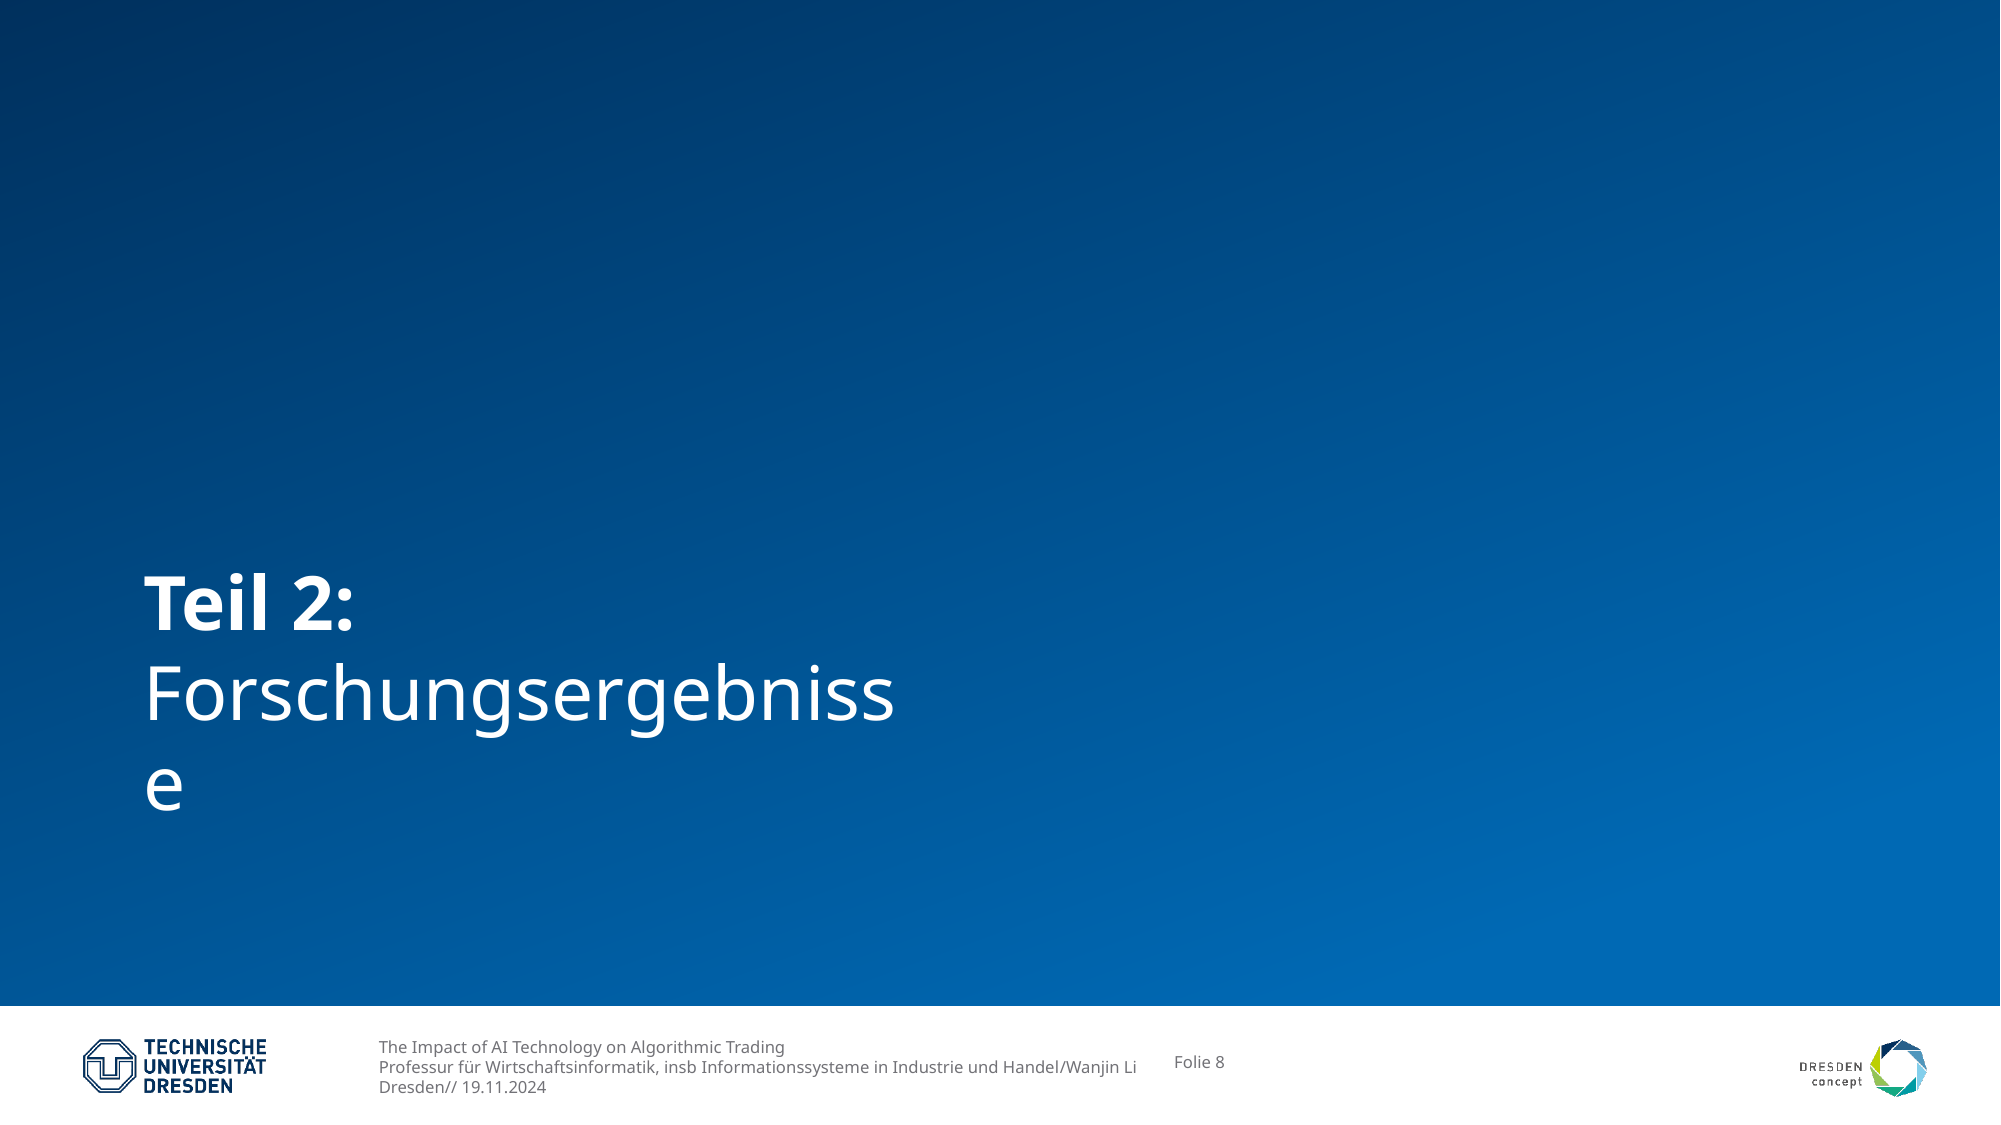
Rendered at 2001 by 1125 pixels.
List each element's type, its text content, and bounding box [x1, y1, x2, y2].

picture [83, 1039, 266, 1093]
picture [1800, 1039, 1927, 1097]
title Teil 2: Forschungsergebnisse [143, 555, 934, 738]
